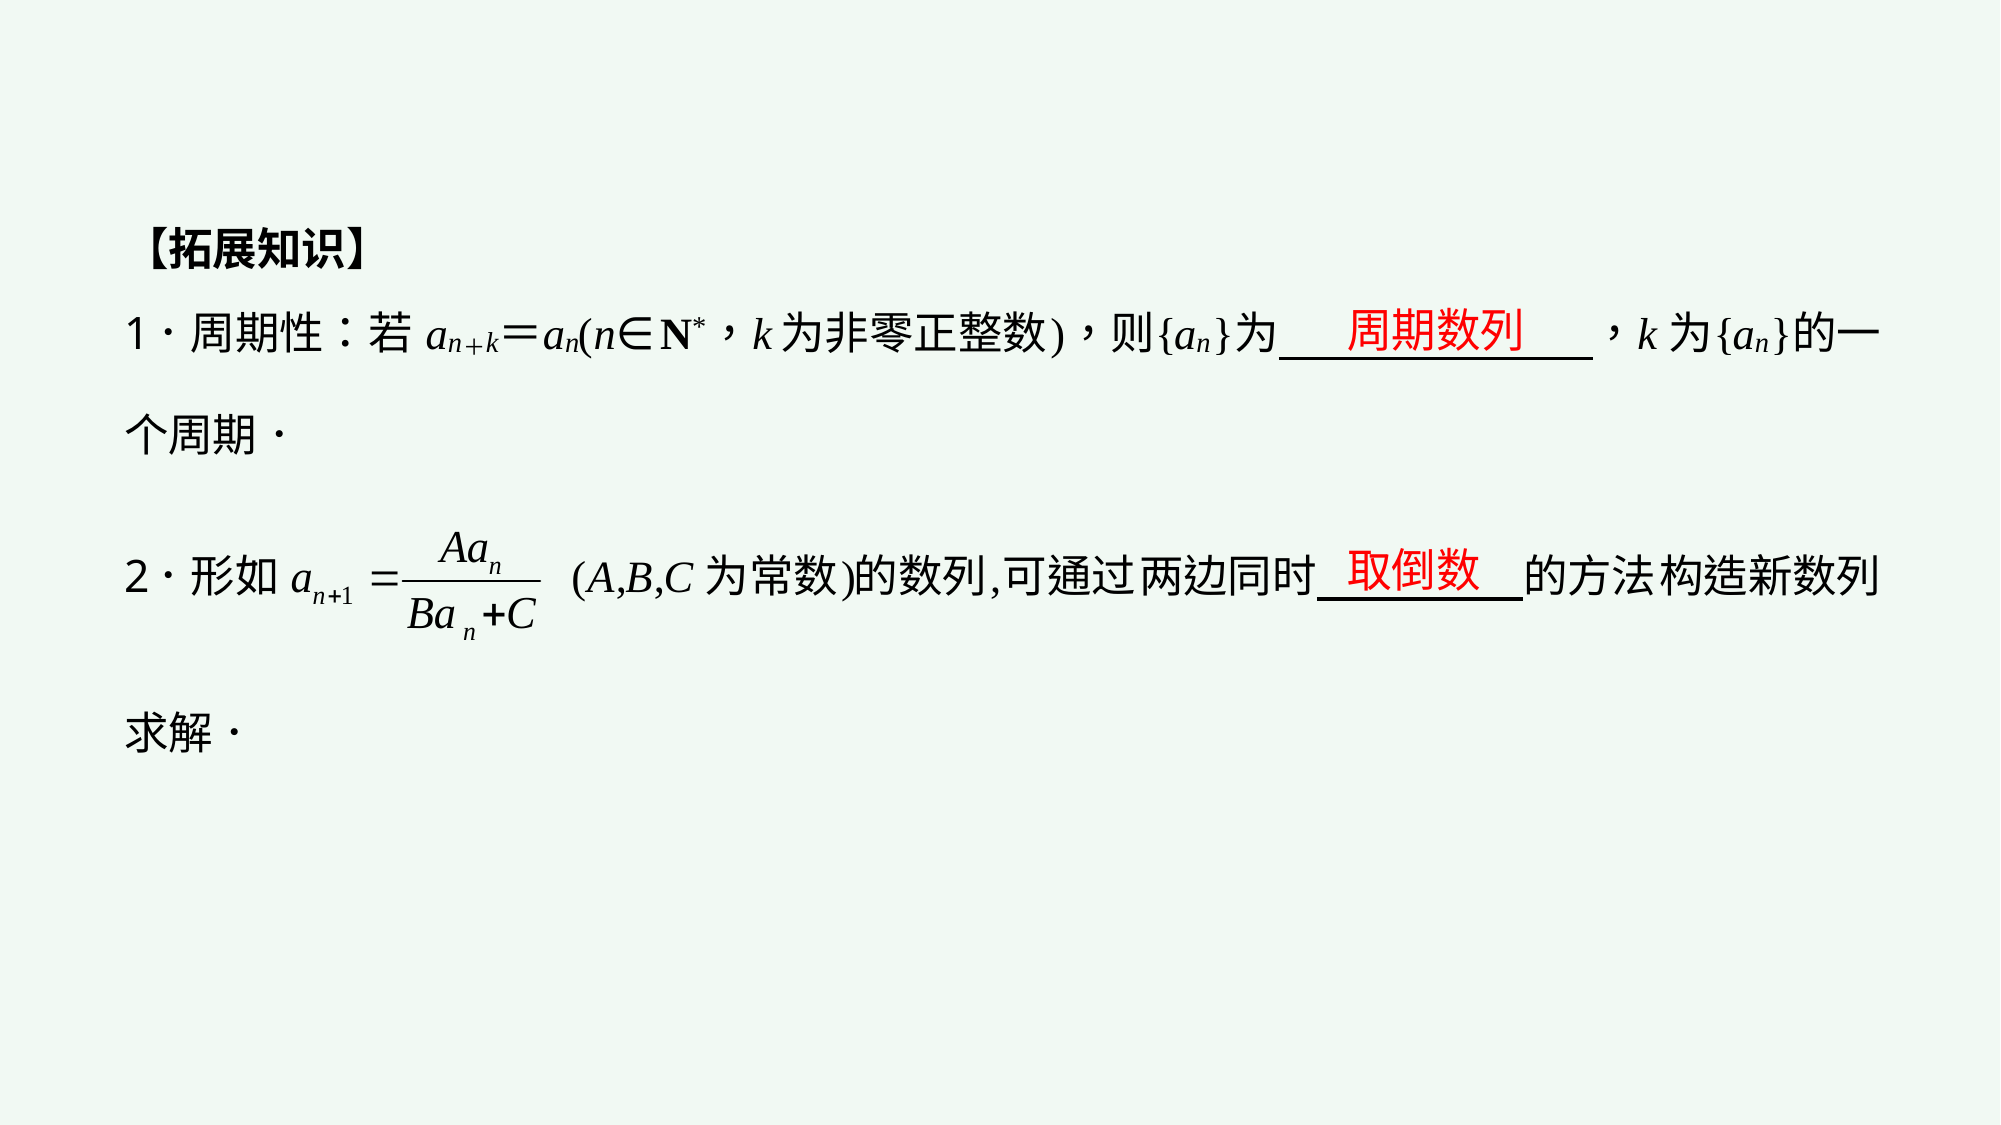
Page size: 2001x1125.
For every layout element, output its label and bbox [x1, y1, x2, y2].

text_box [1347, 297, 2000, 369]
text_box [124, 217, 1882, 852]
text_box [1347, 537, 2000, 608]
